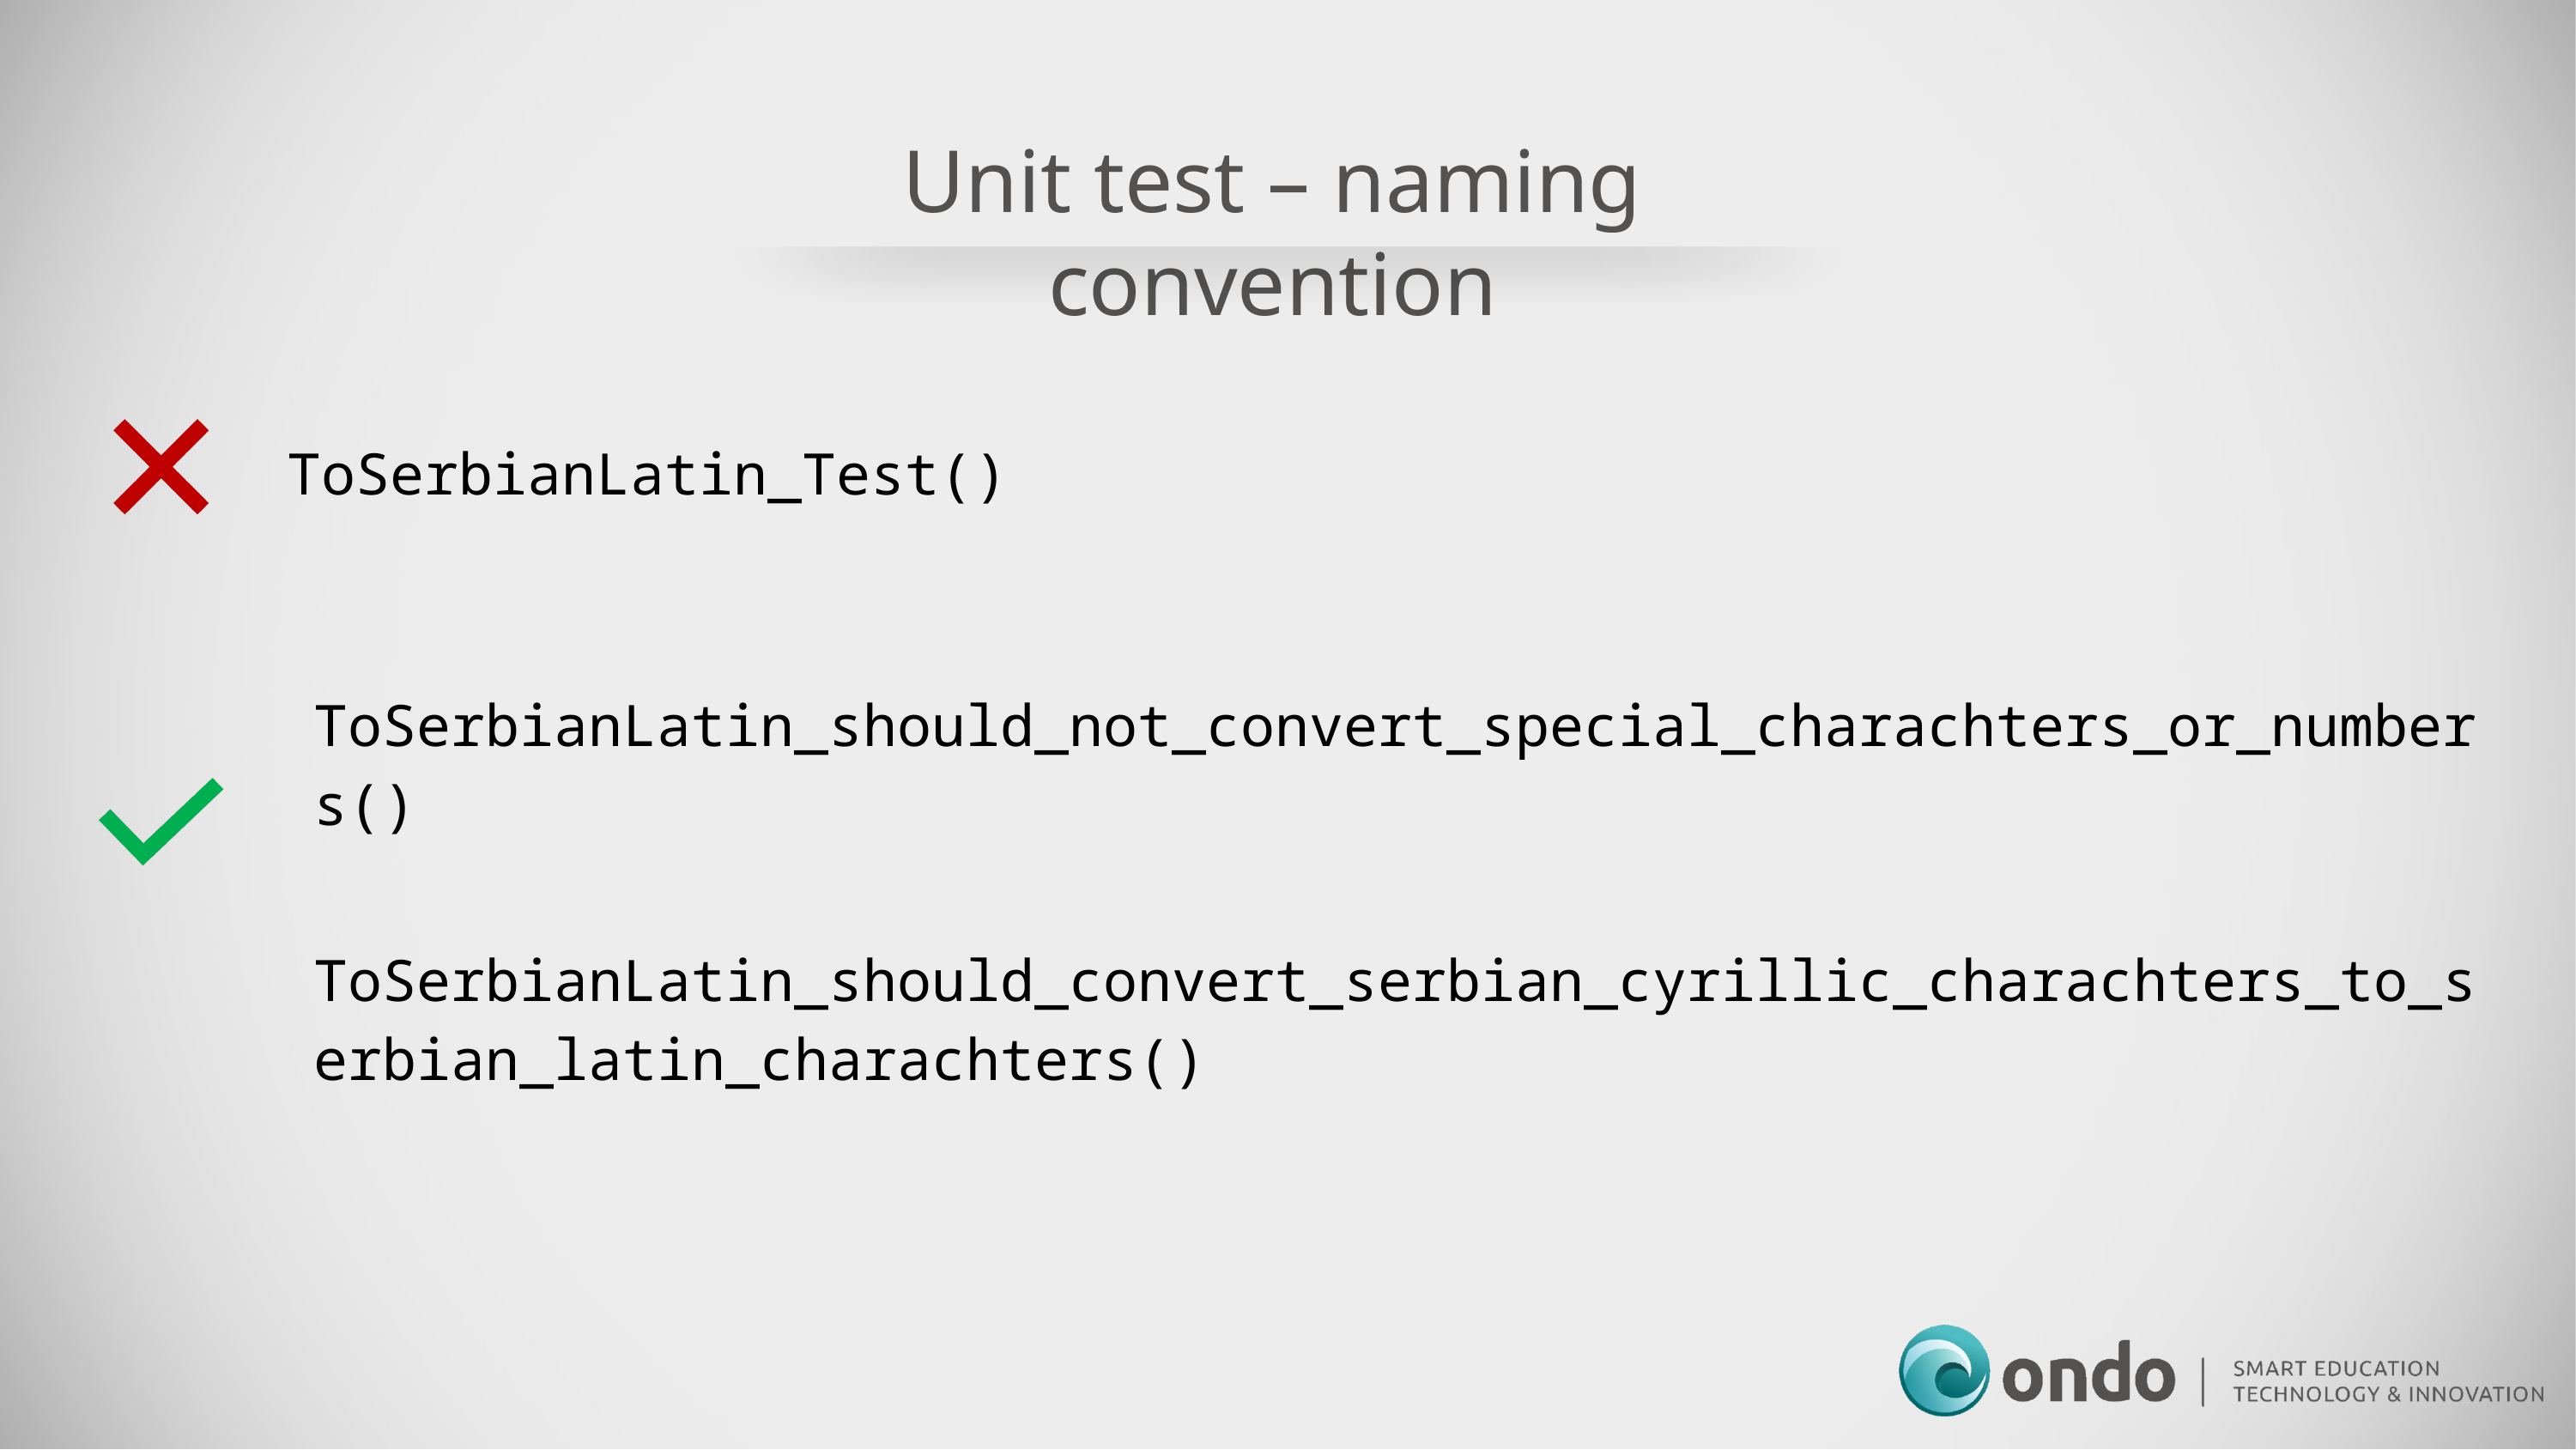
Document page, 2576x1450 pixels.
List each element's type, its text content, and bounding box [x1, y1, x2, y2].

text_box Unit test – naming convention [700, 120, 1185, 204]
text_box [96, 402, 996, 532]
picture [0, 0, 2576, 1449]
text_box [96, 672, 2512, 1023]
text_box Unit test – naming convention [1359, 120, 1846, 204]
